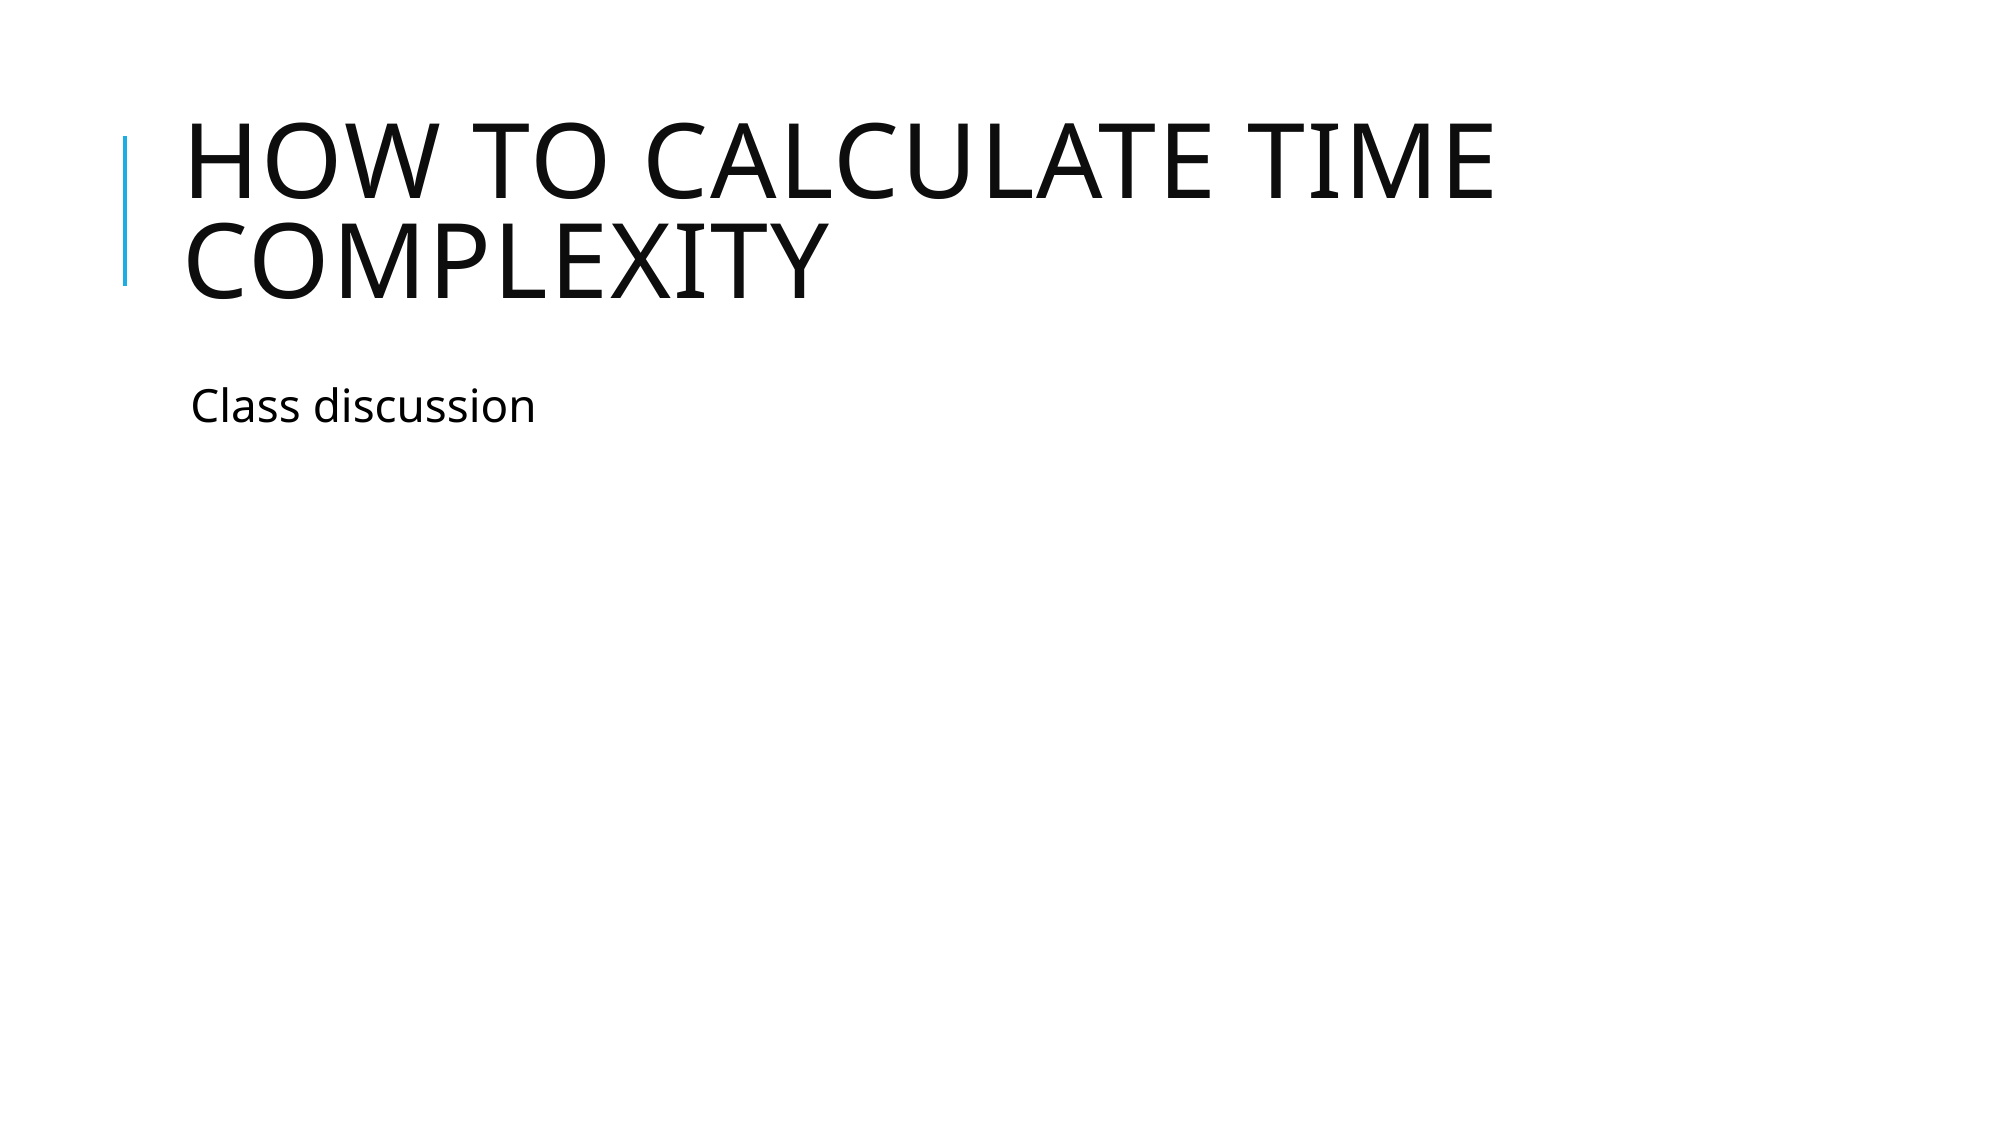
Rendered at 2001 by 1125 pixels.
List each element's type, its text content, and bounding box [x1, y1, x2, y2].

title HOW TO CALCULATE TIME COMPLEXITY [168, 96, 1763, 342]
list Class discussion [168, 375, 1763, 1035]
